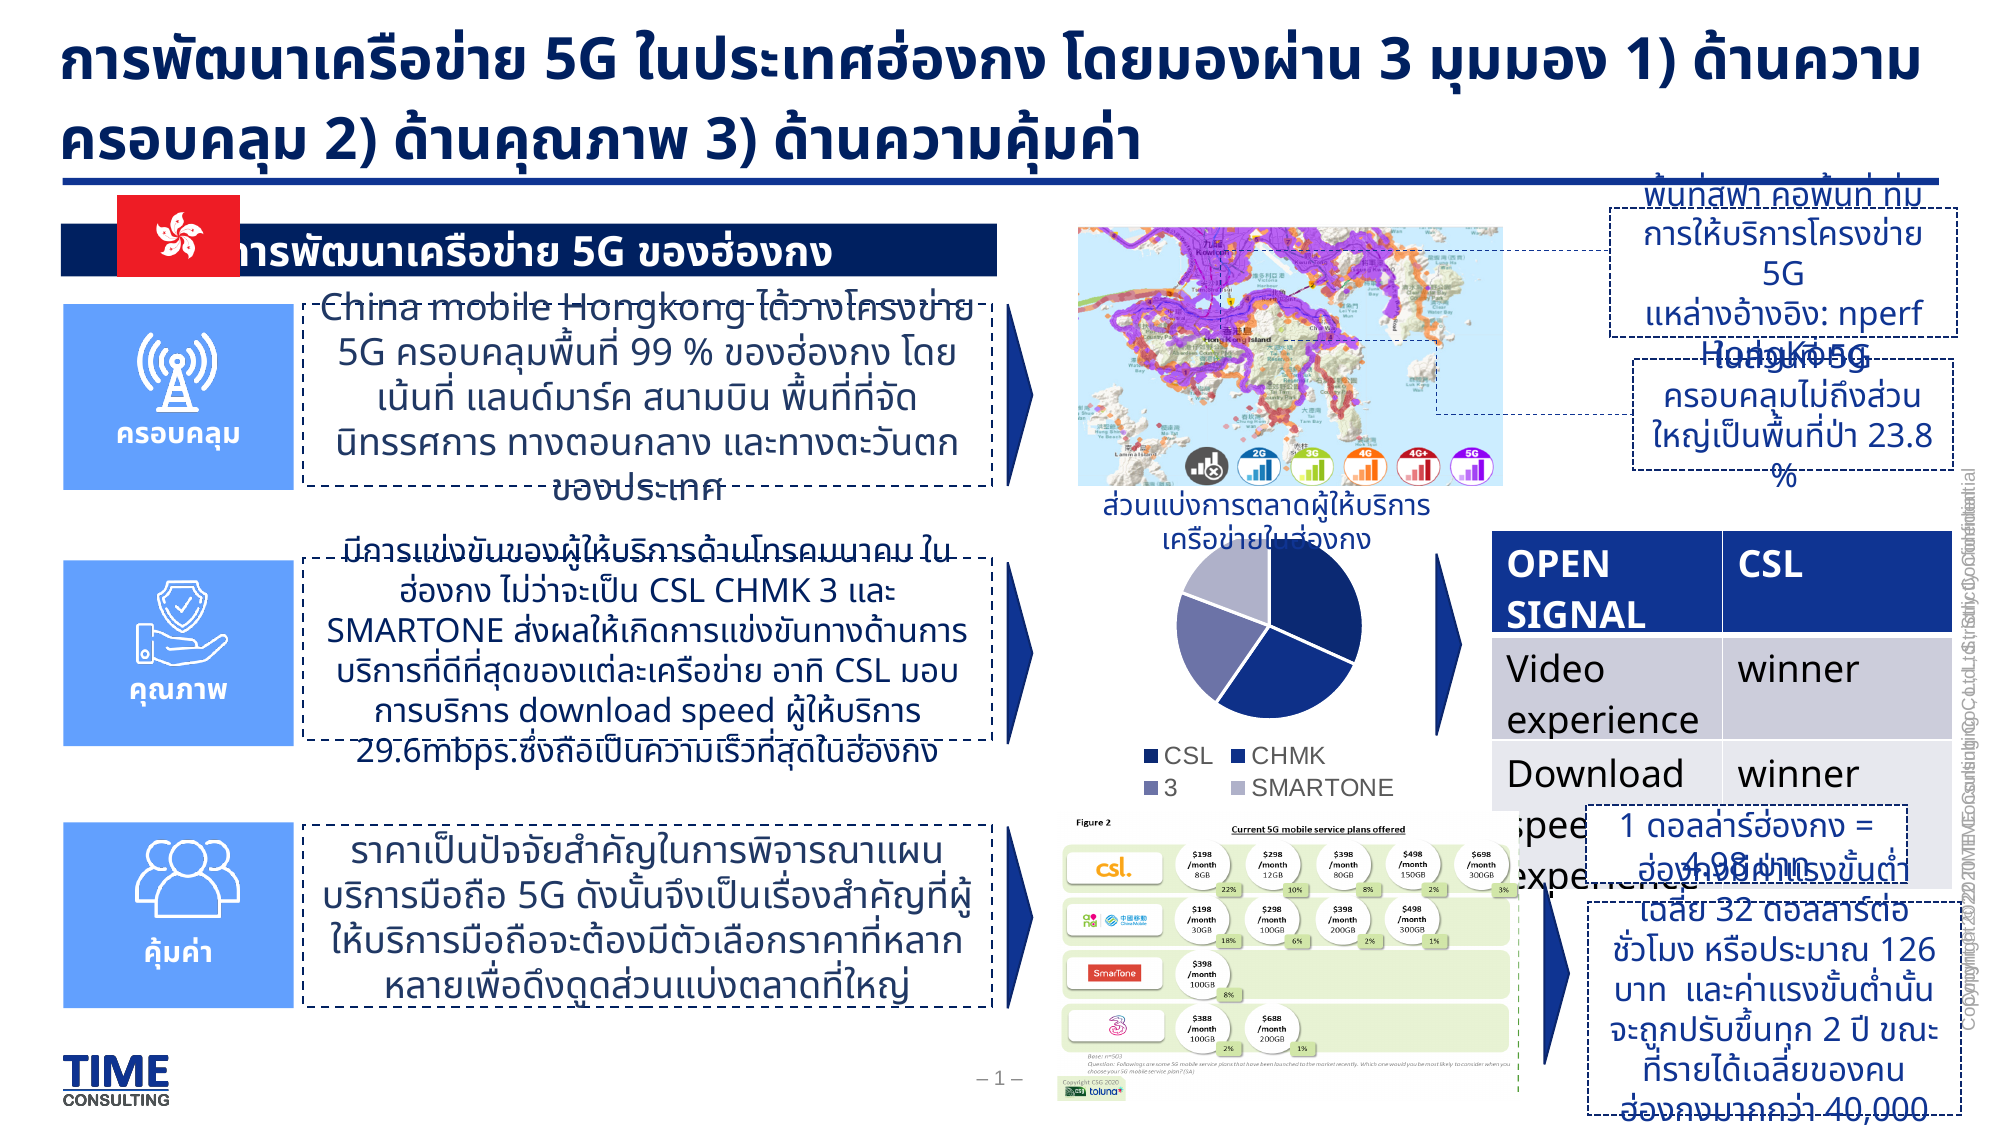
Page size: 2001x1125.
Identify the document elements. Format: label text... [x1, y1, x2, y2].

picture [1057, 810, 1520, 1101]
text_box มีการแข่งขันของผู้ให้บริการด้านโทรคมนาคม ในฮ่องกง ไม่ว่าจะเป็น CSL CHMK 3 และ SMARTONE ส่งผลให้เกิดการแข่งขันทางด้านการบริการที่ดีที่สุดของแต่ละเครือข่าย อาทิ CSL มอบการบริการ download speed ผู้ให้บริการ 29.6mbps.ซึ่งถือเป็นความเร็วที่สุดในฮ่องกง [302, 558, 993, 740]
text_box ฮ่องกงมีค่าแรงขั้นต่ำเฉลี่ย 32 ดอลลาร์ต่อชั่วโมง หรือประมาณ 126 บาท และค่าแรงขั้นต่ำนั้นจะถูกปรับขึ้นทุก 2 ปี ขณะที่รายได้เฉลี่ยของคนฮ่องกงมากกว่า 40,000 บาท/เดือน [1587, 901, 1962, 1116]
table_header CSL [1723, 531, 1952, 632]
table_cell winner [1723, 741, 1952, 889]
text_box คุณภาพ [63, 560, 294, 747]
text_box ครอบคลุม [63, 304, 294, 490]
text_box [1006, 562, 1034, 745]
text_box ส่วนแบ่งการตลาดผู้ให้บริการเครือข่ายในฮ่องกง [1063, 501, 1471, 525]
text_box 1 ดอลล่าร์ฮ่องกง = 4.98 บาท [1585, 804, 1908, 884]
text_box การพัฒนาเครือข่าย 5G ของฮ่องกง [240, 223, 997, 277]
text_box ในส่วนที่ 5G ครอบคลุมไม่ถึงส่วนใหญ่เป็นพื้นที่ป่า 23.8 % [1632, 358, 1954, 471]
picture [1078, 224, 1503, 486]
text_box พื้นที่สีฟ้า คือพื้นที่ ที่มีการให้บริการโครงข่าย 5G แหล่างอ้างอิง: nperf HongKong [1609, 207, 1958, 338]
text_box China mobile Hongkong ได้วางโครงข่าย 5G ครอบคลุมพื้นที่ 99 % ของฮ่องกง โดยเน้นที่ แลนด์มาร์ค สนามบิน พื้นที่ที่จัดนิทรรศการ ทางตอนกลาง และทางตะวันตกของประเทศ [302, 304, 993, 486]
text_box [1006, 303, 1034, 487]
table_cell Download speed experience [1492, 741, 1722, 889]
picture [63, 1055, 169, 1106]
title การพัฒนาเครือข่าย 5G ในประเทศฮ่องกง โดยมองผ่าน 3 มุมมอง 1) ด้านความครอบคลุม 2) ด้านคุณภาพ 3) ด้านความคุ้มค่า [44, 27, 1958, 156]
text_box การพัฒนาเครือข่าย 5G ของฮ่องกง [60, 223, 117, 277]
chart [1057, 525, 1482, 808]
picture [117, 195, 240, 277]
text_box ราคาเป็นปัจจัยสำคัญในการพิจารณาแผนบริการมือถือ 5G ดังนั้นจึงเป็นเรื่องสำคัญที่ผู้ให้บริการมือถือจะต้องมีตัวเลือกราคาที่หลากหลายเพื่อดึงดูดส่วนแบ่งตลาดที่ใหญ่ [302, 824, 993, 1007]
text_box [1006, 826, 1034, 1009]
table_header OPEN SIGNAL [1492, 531, 1722, 632]
picture [134, 329, 220, 415]
text_box คุ้มค่า [63, 822, 294, 1009]
text_box [1543, 882, 1571, 1065]
picture [136, 580, 228, 672]
table_cell winner [1723, 638, 1952, 739]
picture [135, 826, 240, 931]
table_cell Video experience [1492, 638, 1722, 739]
